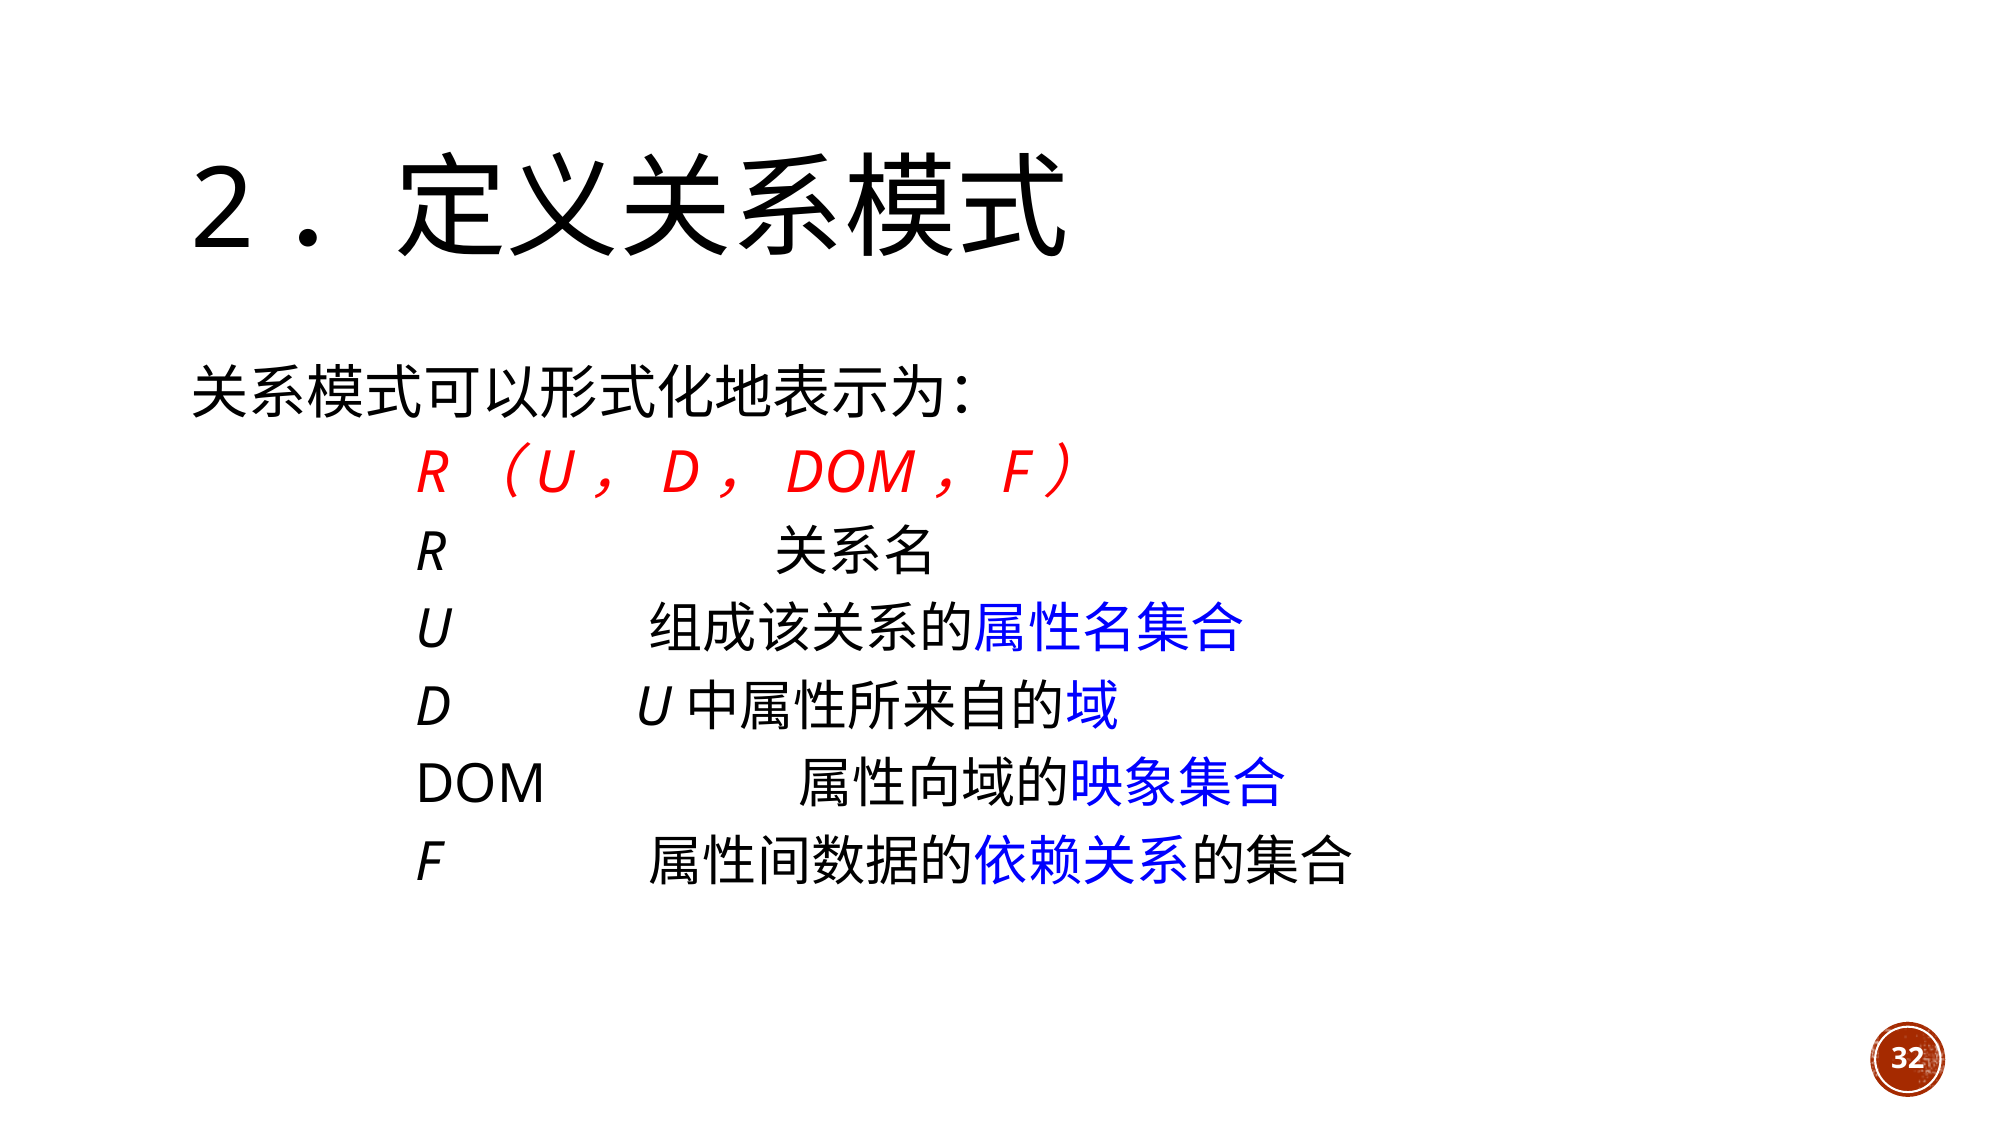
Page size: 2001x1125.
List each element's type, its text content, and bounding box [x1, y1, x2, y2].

title 2．定义关系模式 [175, 79, 1826, 344]
slide_number 32 [1855, 1028, 1961, 1089]
list 关系模式可以形式化地表示为： R（U，D，DOM，F） R 关系名 U 组成该关系的属性名集合 D U中属性所来自的域 DOM 属性向域的映象集合 F 属性间数据的依赖关系的集合 [175, 348, 1826, 1013]
